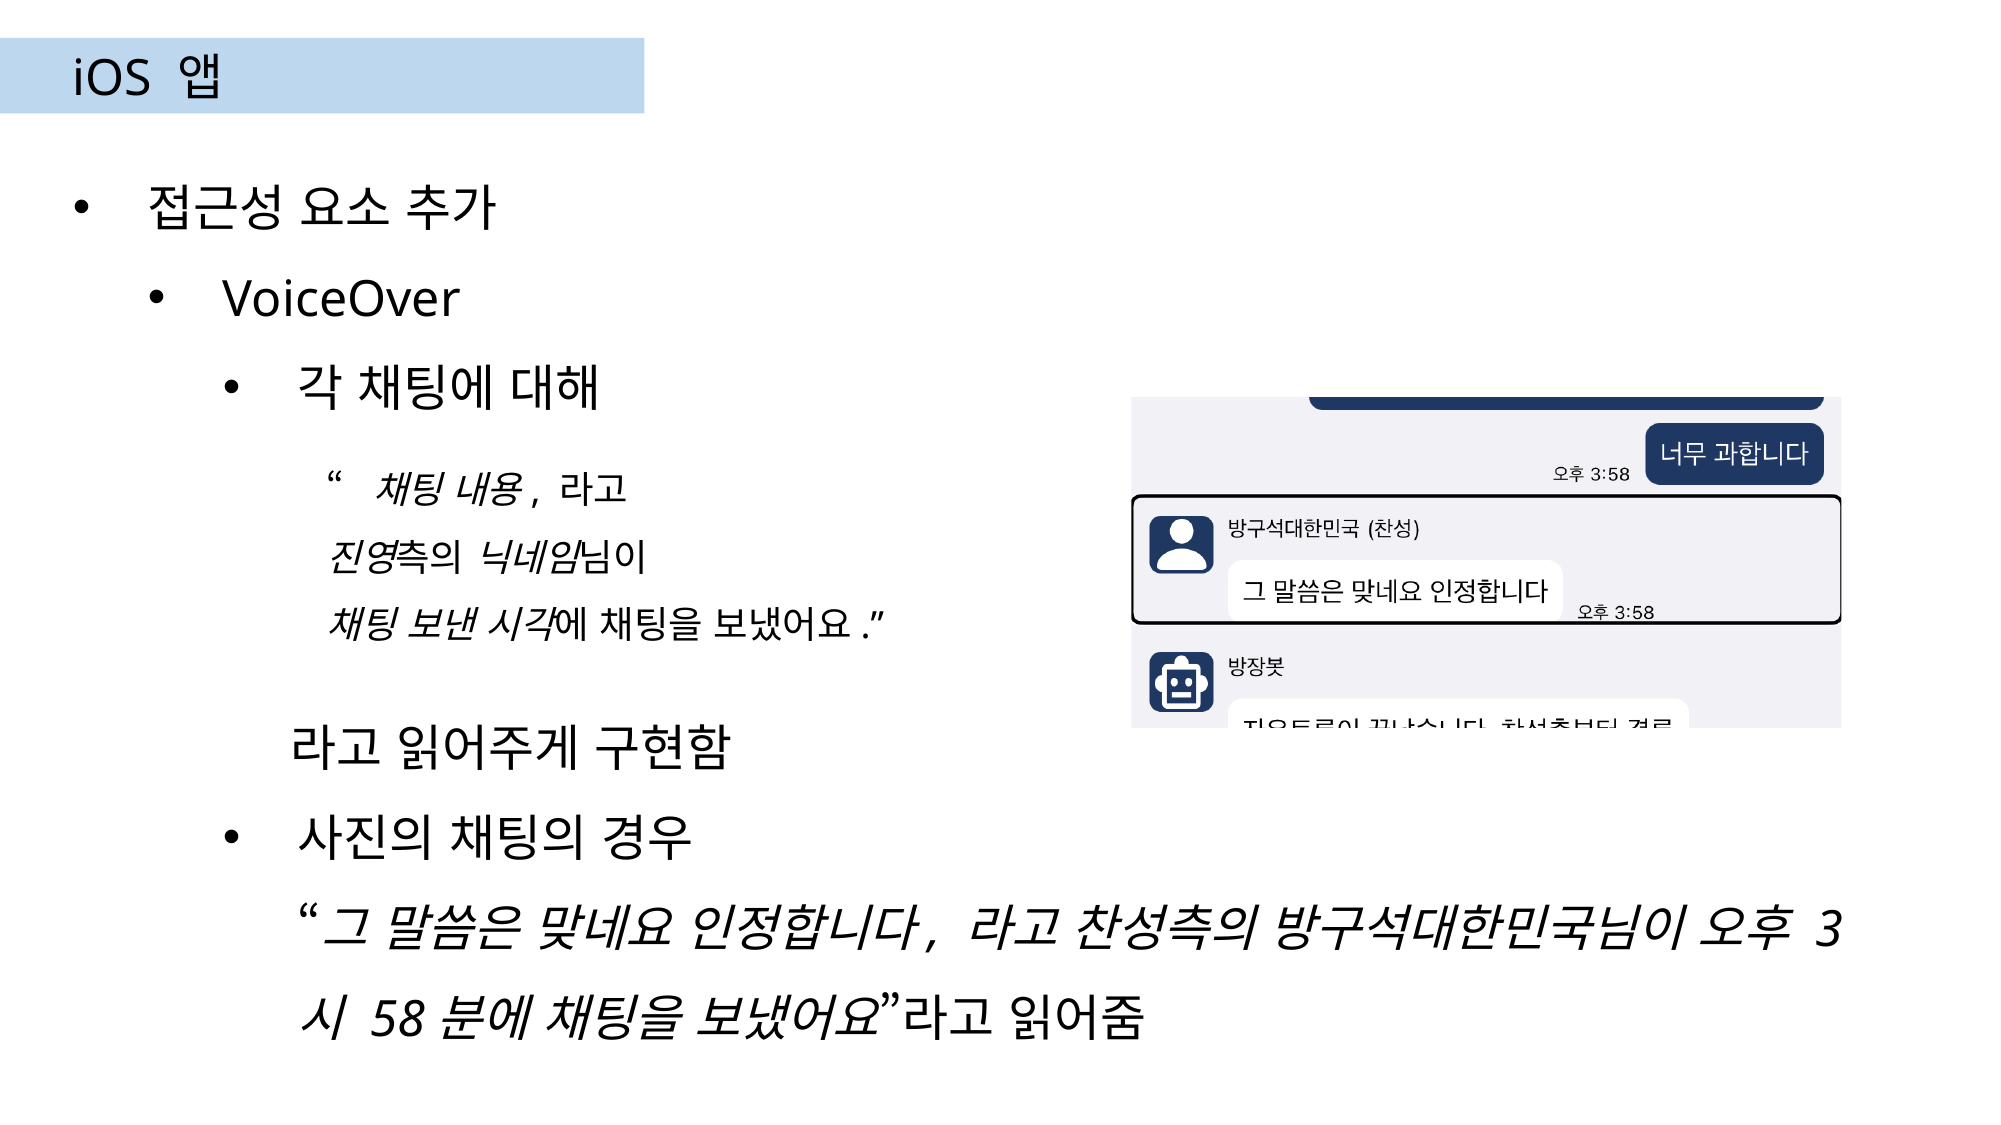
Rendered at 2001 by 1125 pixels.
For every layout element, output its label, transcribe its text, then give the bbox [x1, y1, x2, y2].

picture [1131, 397, 1842, 728]
text_box 접근성 요소 추가 VoiceOver 각 채팅에 대해 라고 읽어주게 구현함 사진의 채팅의 경우 “그 말씀은 맞네요 인정합니다, 라고 찬성측의 방구석대한민국님이 오후 3시 58분에 채팅을 보냈어요”라고 읽어줌 [58, 138, 1907, 1054]
text_box [0, 37, 645, 114]
text_box iOS 앱 [58, 37, 1214, 113]
text_box “채팅 내용, 라고 진영측의 닉네임님이 채팅 보낸 시각에 채팅을 보냈어요.” [311, 436, 900, 654]
